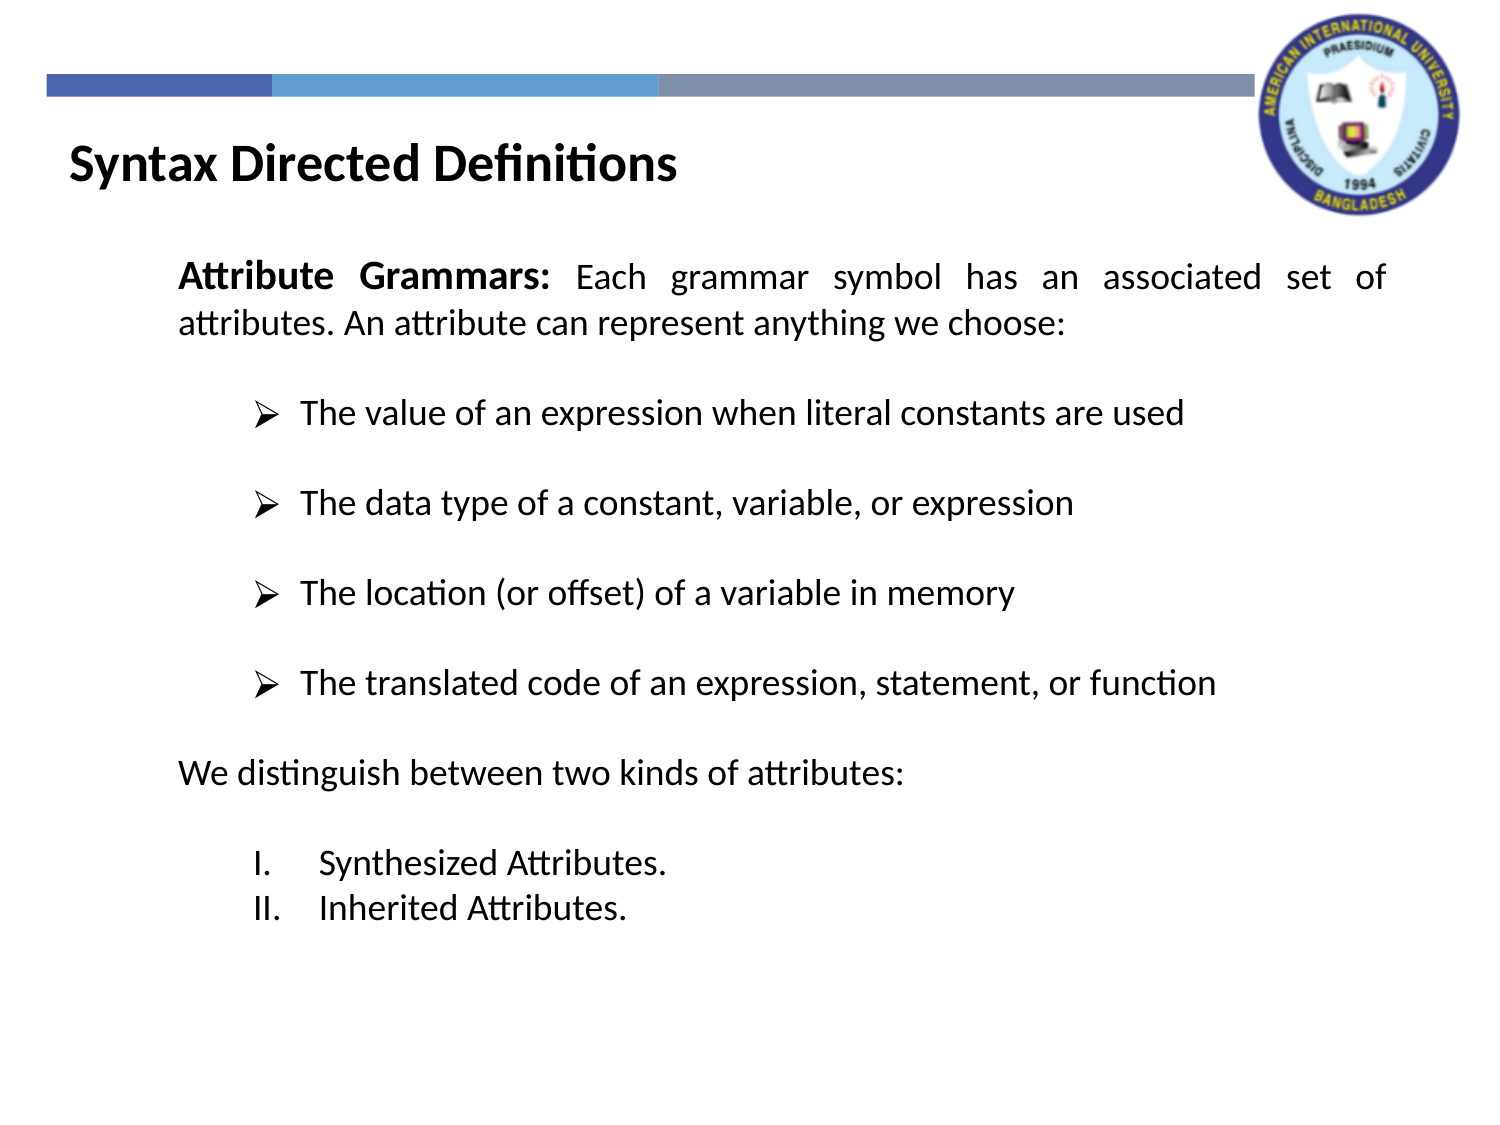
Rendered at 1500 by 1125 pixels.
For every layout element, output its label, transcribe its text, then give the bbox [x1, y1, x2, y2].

picture [1254, 9, 1465, 221]
text_box Syntax Directed Definitions [55, 119, 1129, 201]
text_box Attribute Grammars: Each grammar symbol has an associated set of attributes. An attribute can represent anything we choose: The value of an expression when literal constants are used The data type of a constant, variable, or expression The location (or offset) of a variable in memory The translated code of an expression, statement, or function We distinguish between two kinds of attributes: Synthesized Attributes. Inherited Attributes. [163, 240, 1403, 1071]
